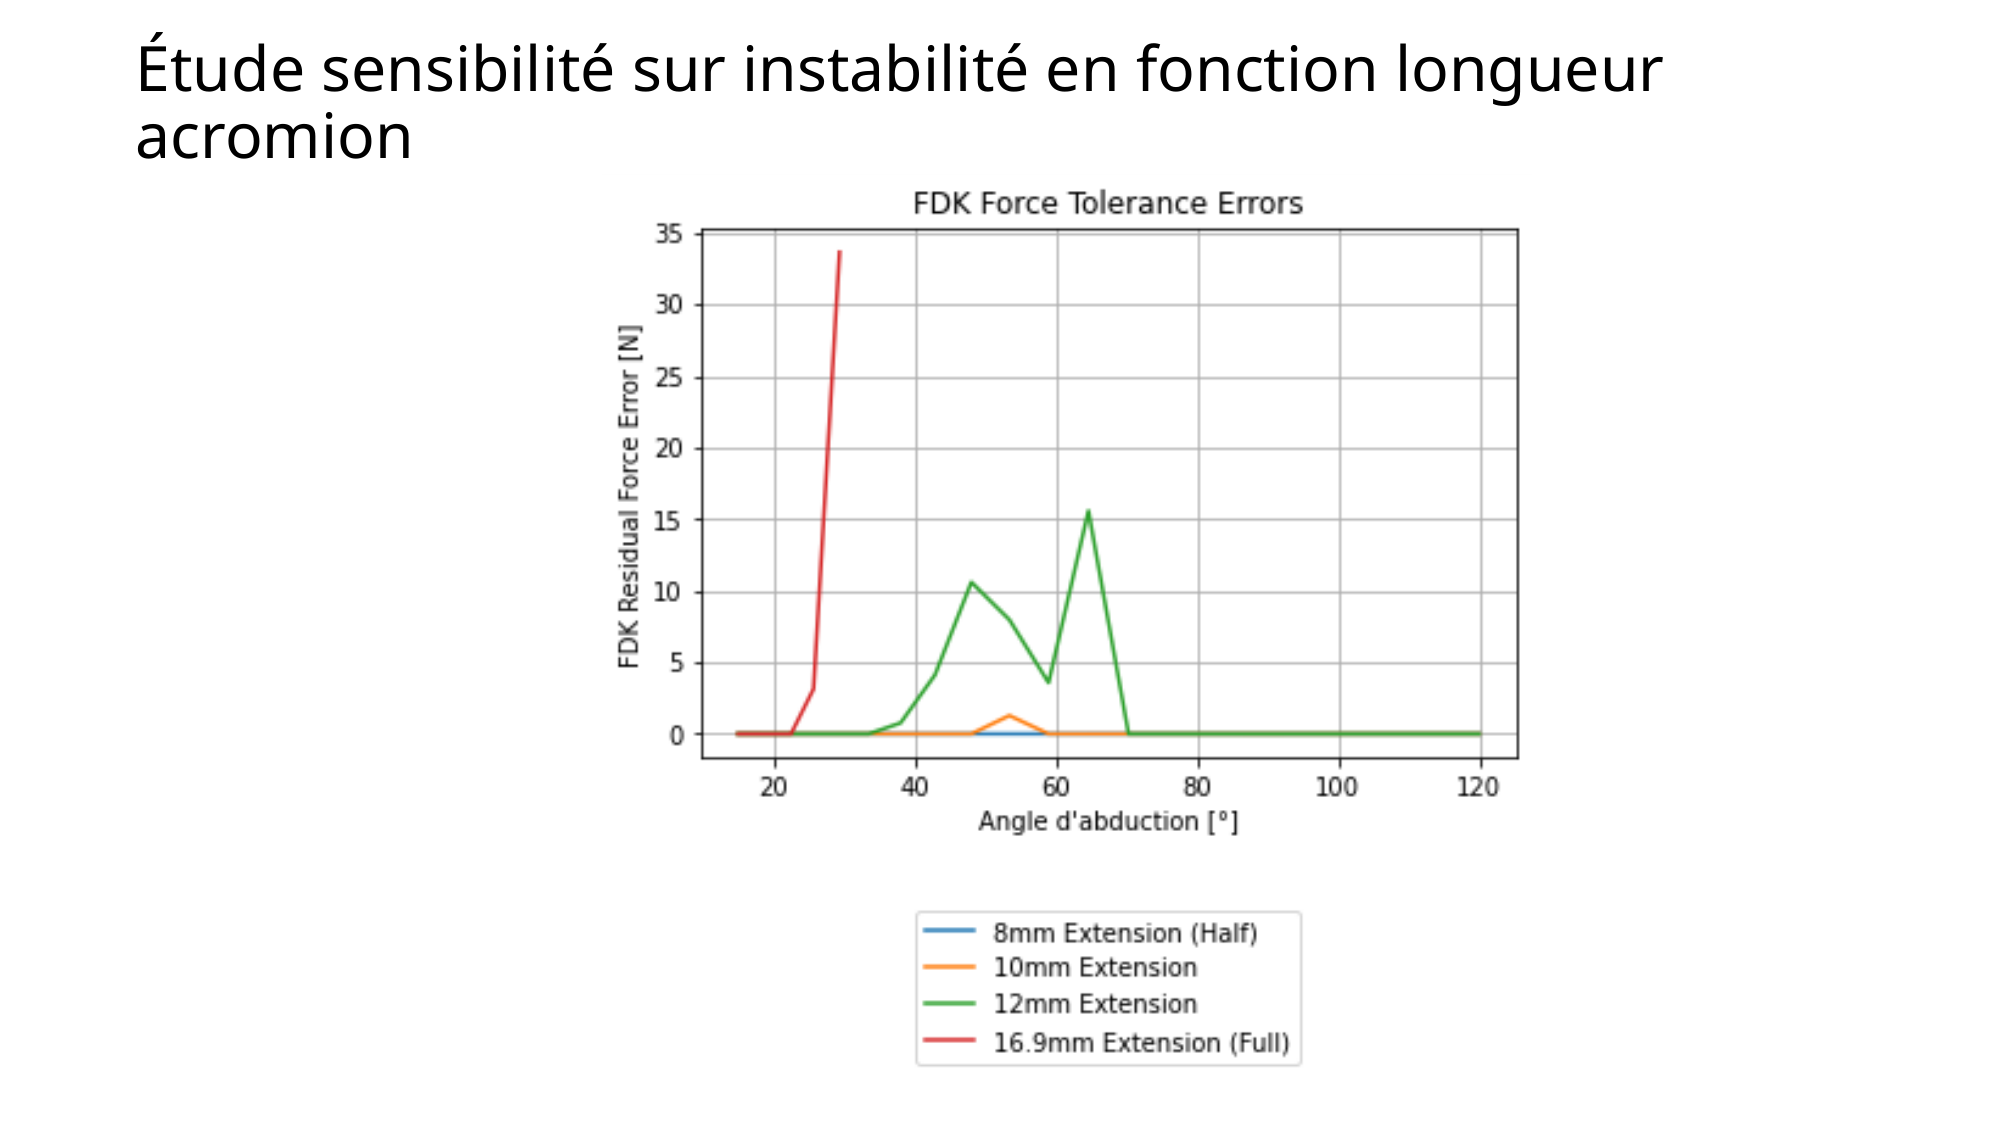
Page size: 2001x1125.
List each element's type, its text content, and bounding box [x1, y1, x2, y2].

title Étude sensibilité sur instabilité en fonction longueur acromion [120, 0, 1846, 214]
picture [602, 173, 1532, 1082]
